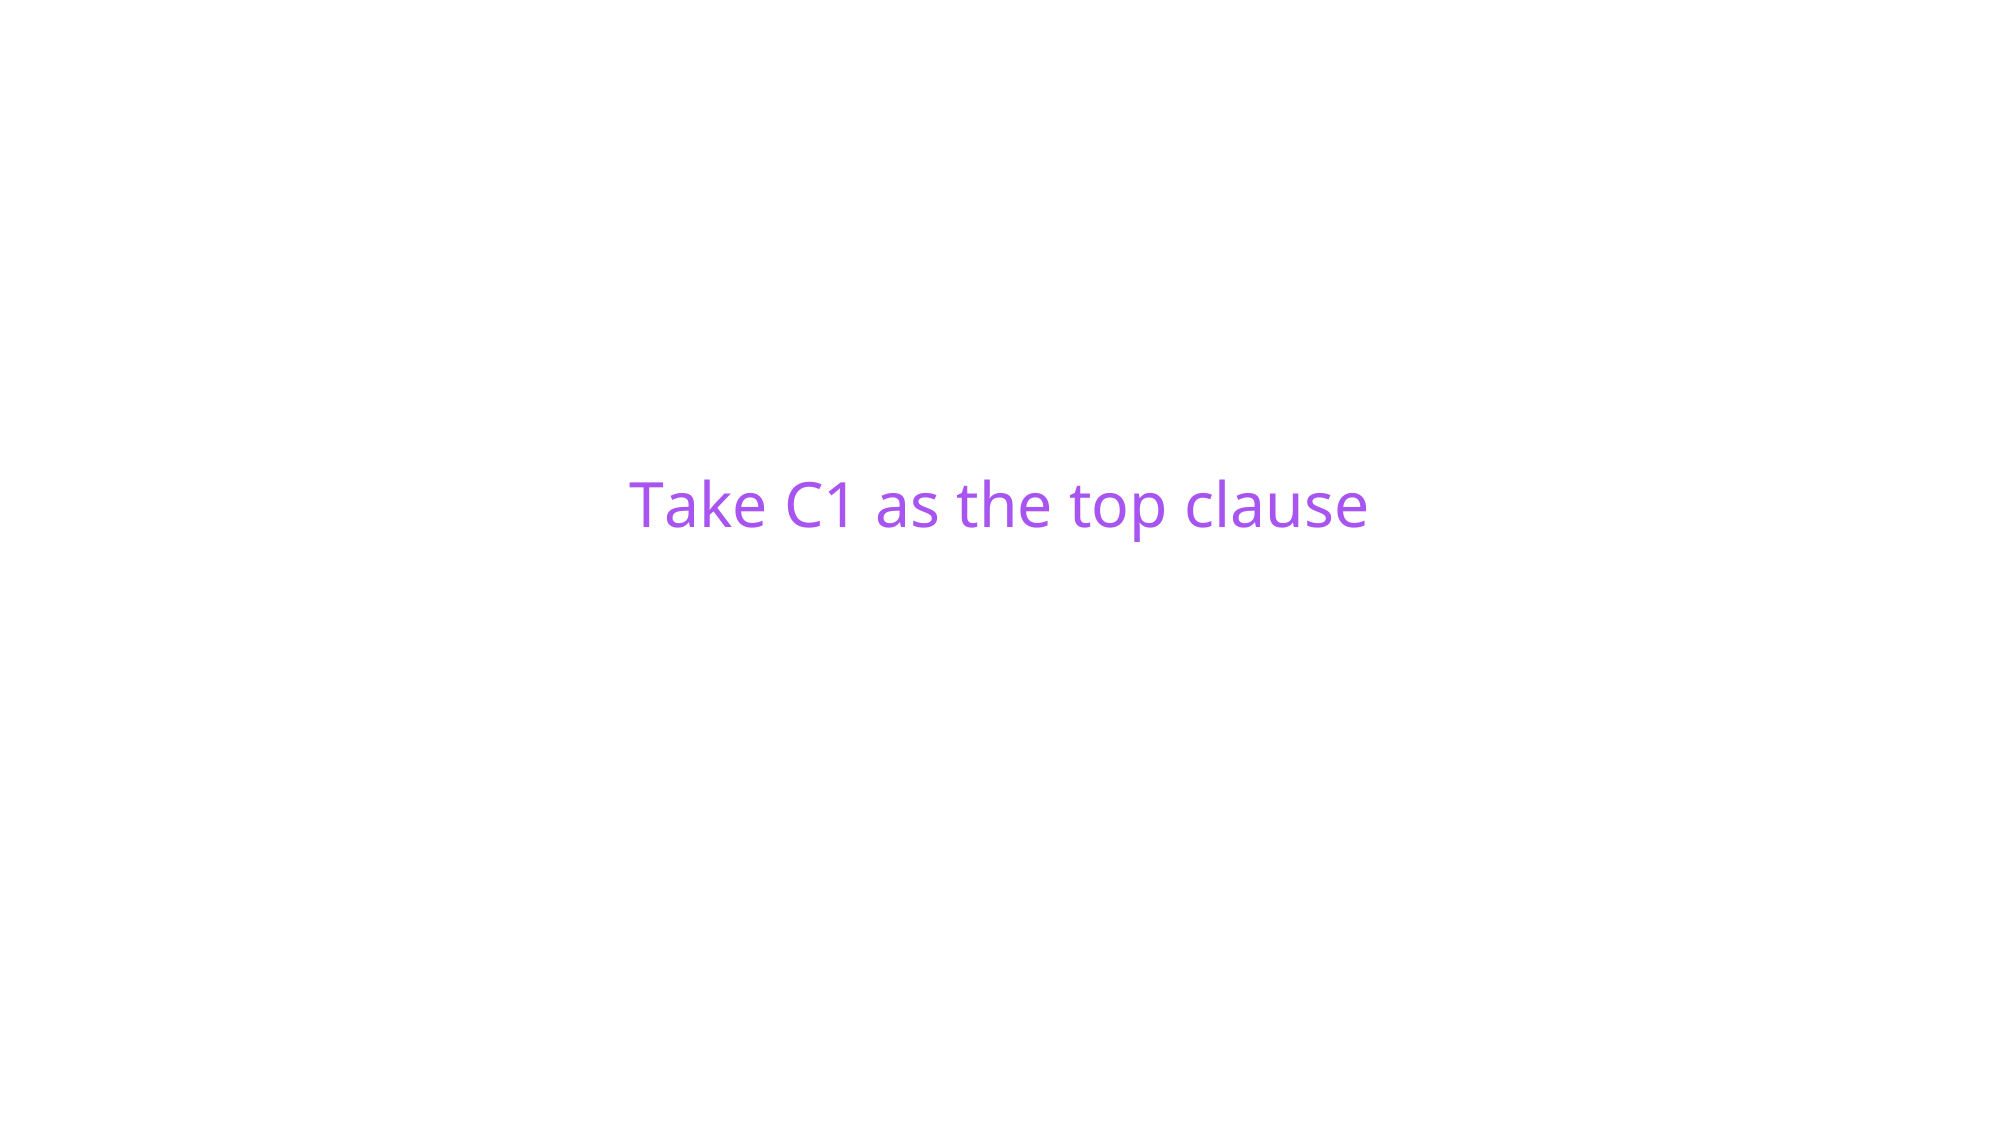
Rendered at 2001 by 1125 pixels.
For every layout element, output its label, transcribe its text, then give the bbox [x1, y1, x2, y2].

title Take C1 as the top clause [137, 453, 1863, 672]
